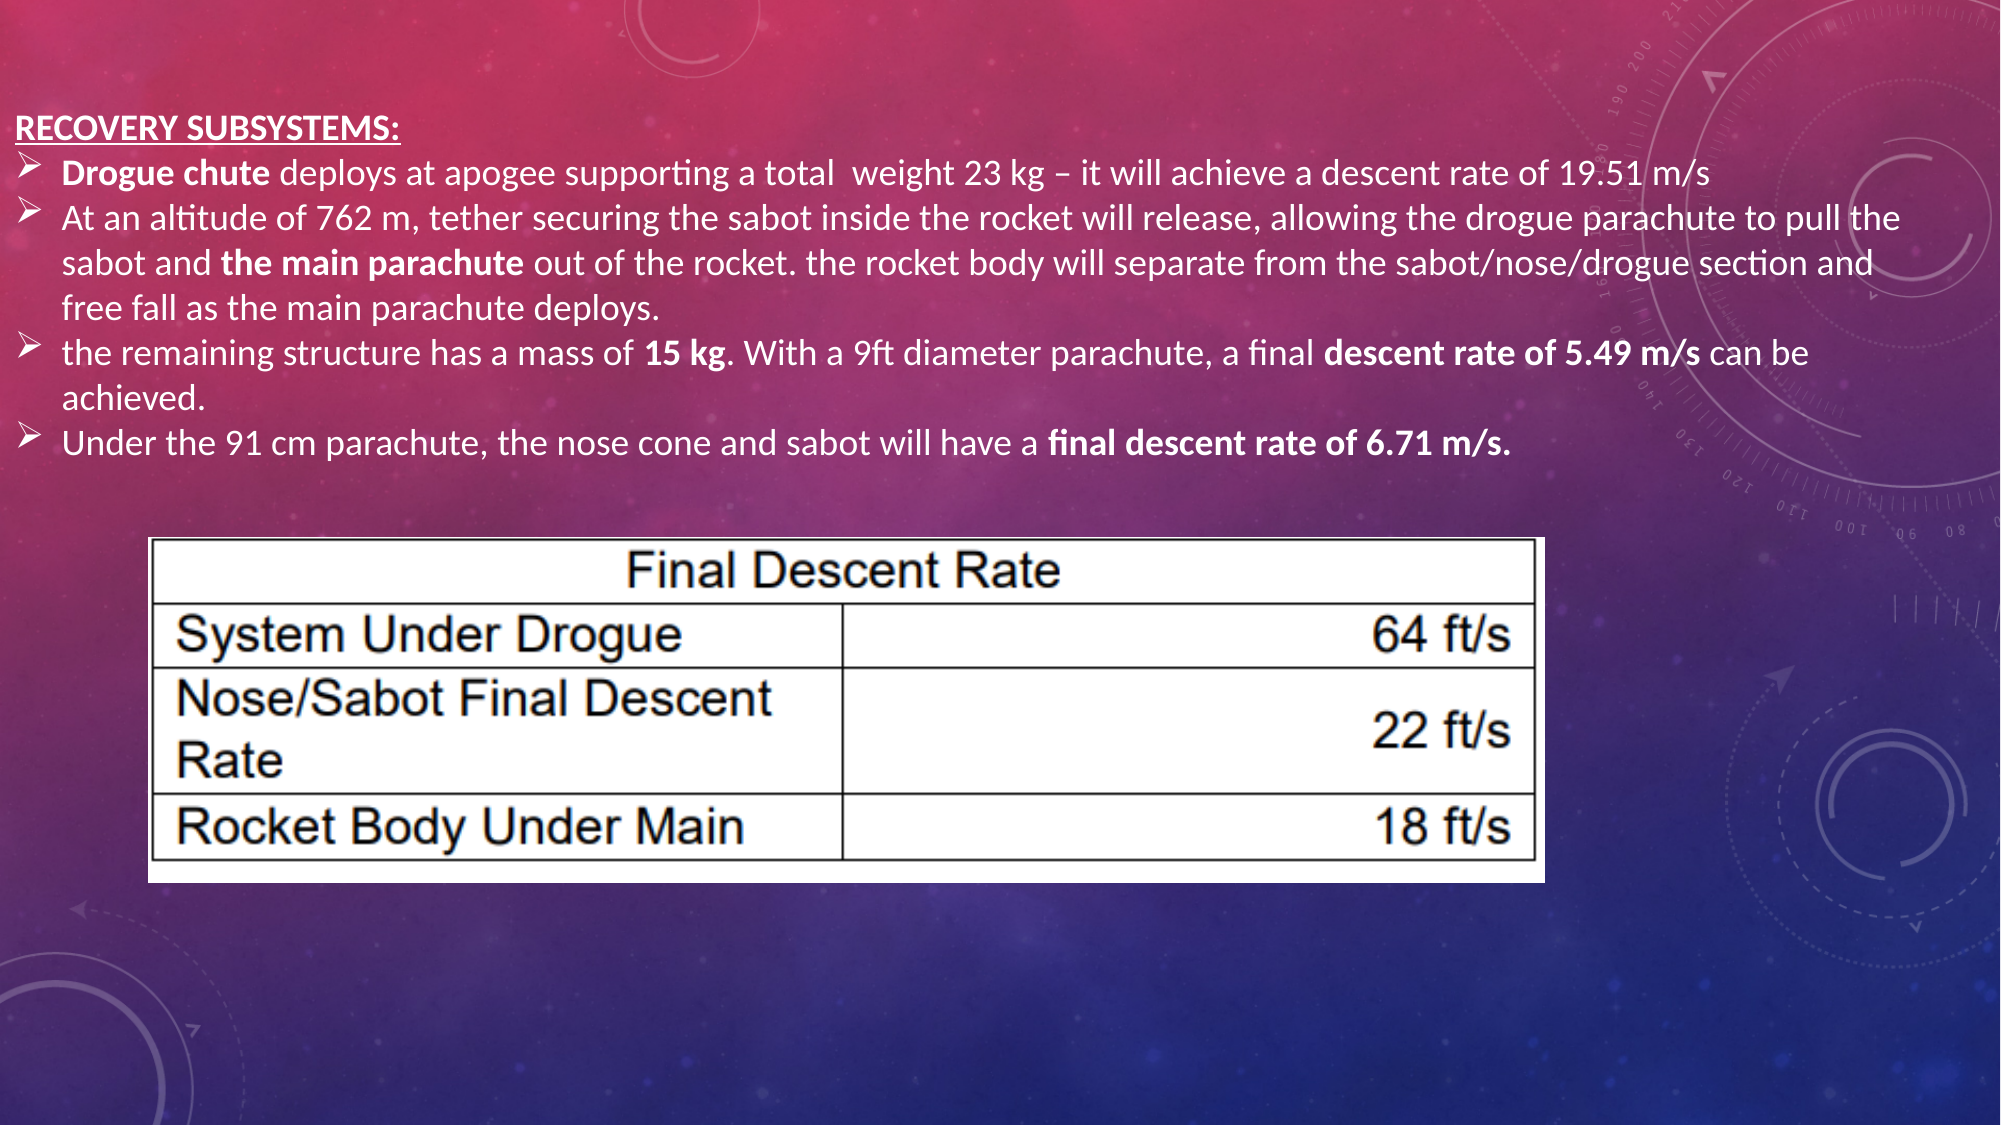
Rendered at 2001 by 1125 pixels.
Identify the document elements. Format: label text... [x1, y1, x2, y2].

picture [0, 0, 2001, 1125]
text_box RECOVERY SUBSYSTEMS: Drogue chute deploys at apogee supporting a total weight 23 kg – it will achieve a descent rate of 19.51 m/s At an altitude of 762 m, tether securing the sabot inside the rocket will release, allowing the drogue parachute to pull the sabot and the main parachute out of the rocket. the rocket body will separate from the sabot/nose/drogue section and free fall as the main parachute deploys. the remaining structure has a mass of 15 kg. With a 9ft diameter parachute, a final descent rate of 5.49 m/s can be achieved. Under the 91 cm parachute, the nose cone and sabot will have a final descent rate of 6.71 m/s. [0, 95, 1942, 470]
